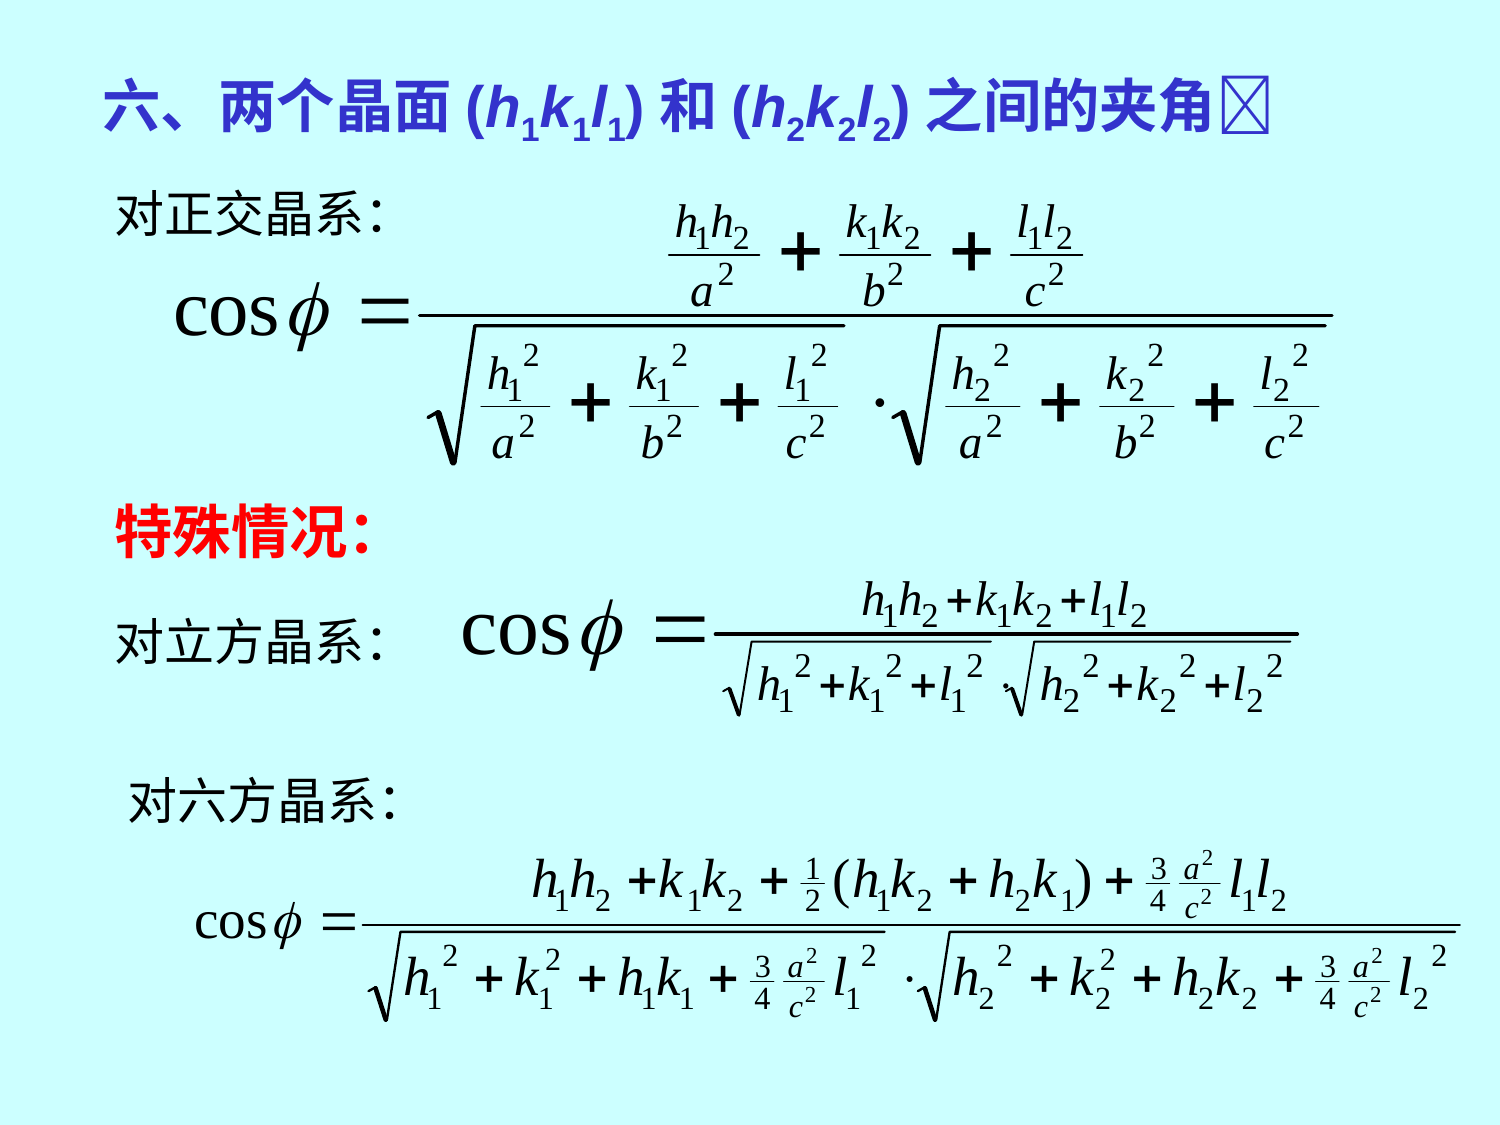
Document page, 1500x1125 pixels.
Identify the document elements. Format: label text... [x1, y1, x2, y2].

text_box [99, 174, 1351, 485]
text_box 六、两个晶面(h1k1l1)和(h2k2l2)之间的夹角 [87, 62, 1413, 175]
text_box 特殊情况： [99, 492, 475, 563]
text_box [112, 762, 1472, 1036]
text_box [99, 564, 1314, 732]
